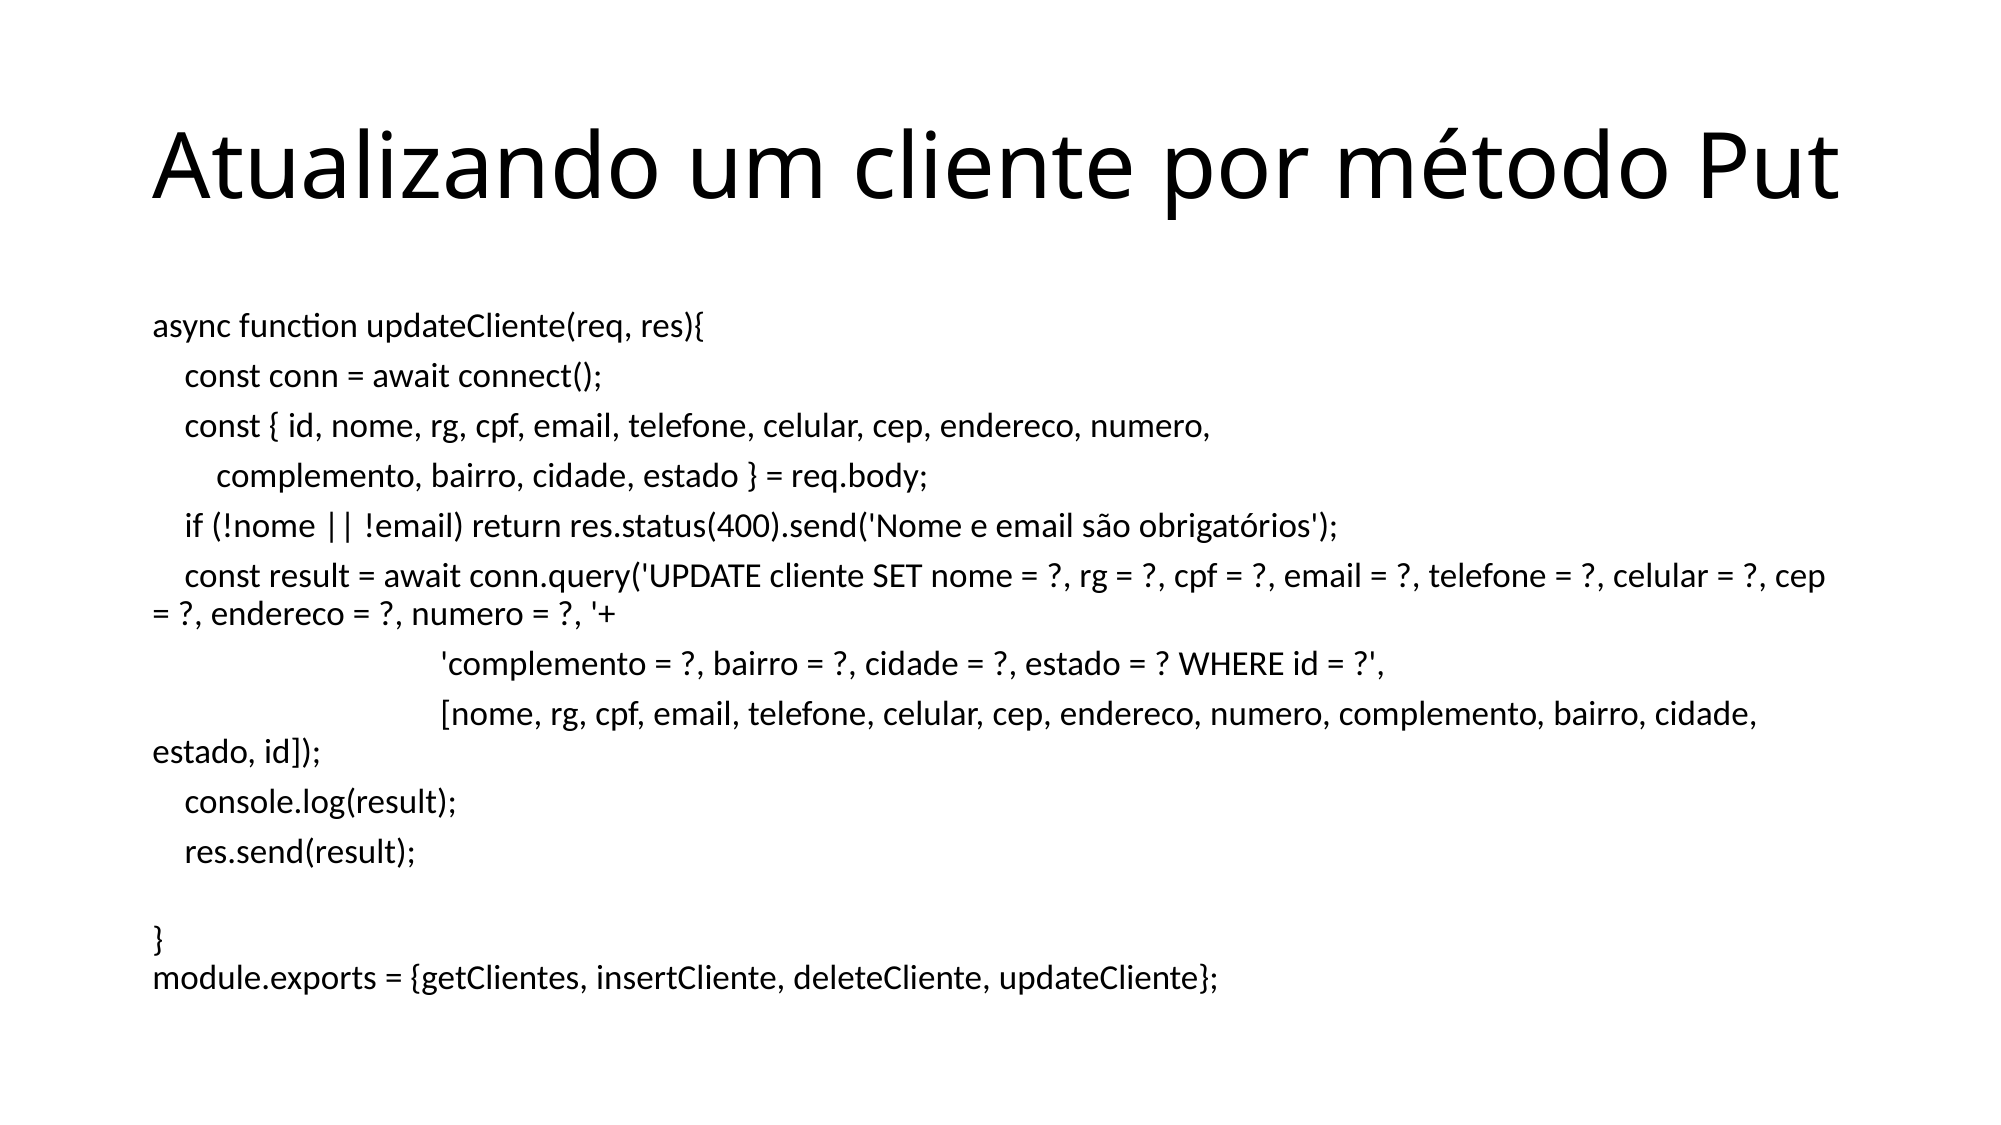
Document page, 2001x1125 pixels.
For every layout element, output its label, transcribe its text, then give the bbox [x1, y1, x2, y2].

title Atualizando um cliente por método Put [137, 59, 1863, 278]
list async function updateCliente(req, res){ const conn = await connect(); const { id, nome, rg, cpf, email, telefone, celular, cep, endereco, numero, complemento, bairro, cidade, estado } = req.body; if (!nome || !email) return res.status(400).send('Nome e email são obrigatórios'); const result = await conn.query('UPDATE cliente SET nome = ?, rg = ?, cpf = ?, email = ?, telefone = ?, celular = ?, cep = ?, endereco = ?, numero = ?, '+ 'complemento = ?, bairro = ?, cidade = ?, estado = ? WHERE id = ?', [nome, rg, cpf, email, telefone, celular, cep, endereco, numero, complemento, bairro, cidade, estado, id]); console.log(result); res.send(result); } module.exports = {getClientes, insertCliente, deleteCliente, updateCliente}; [137, 299, 1863, 1014]
